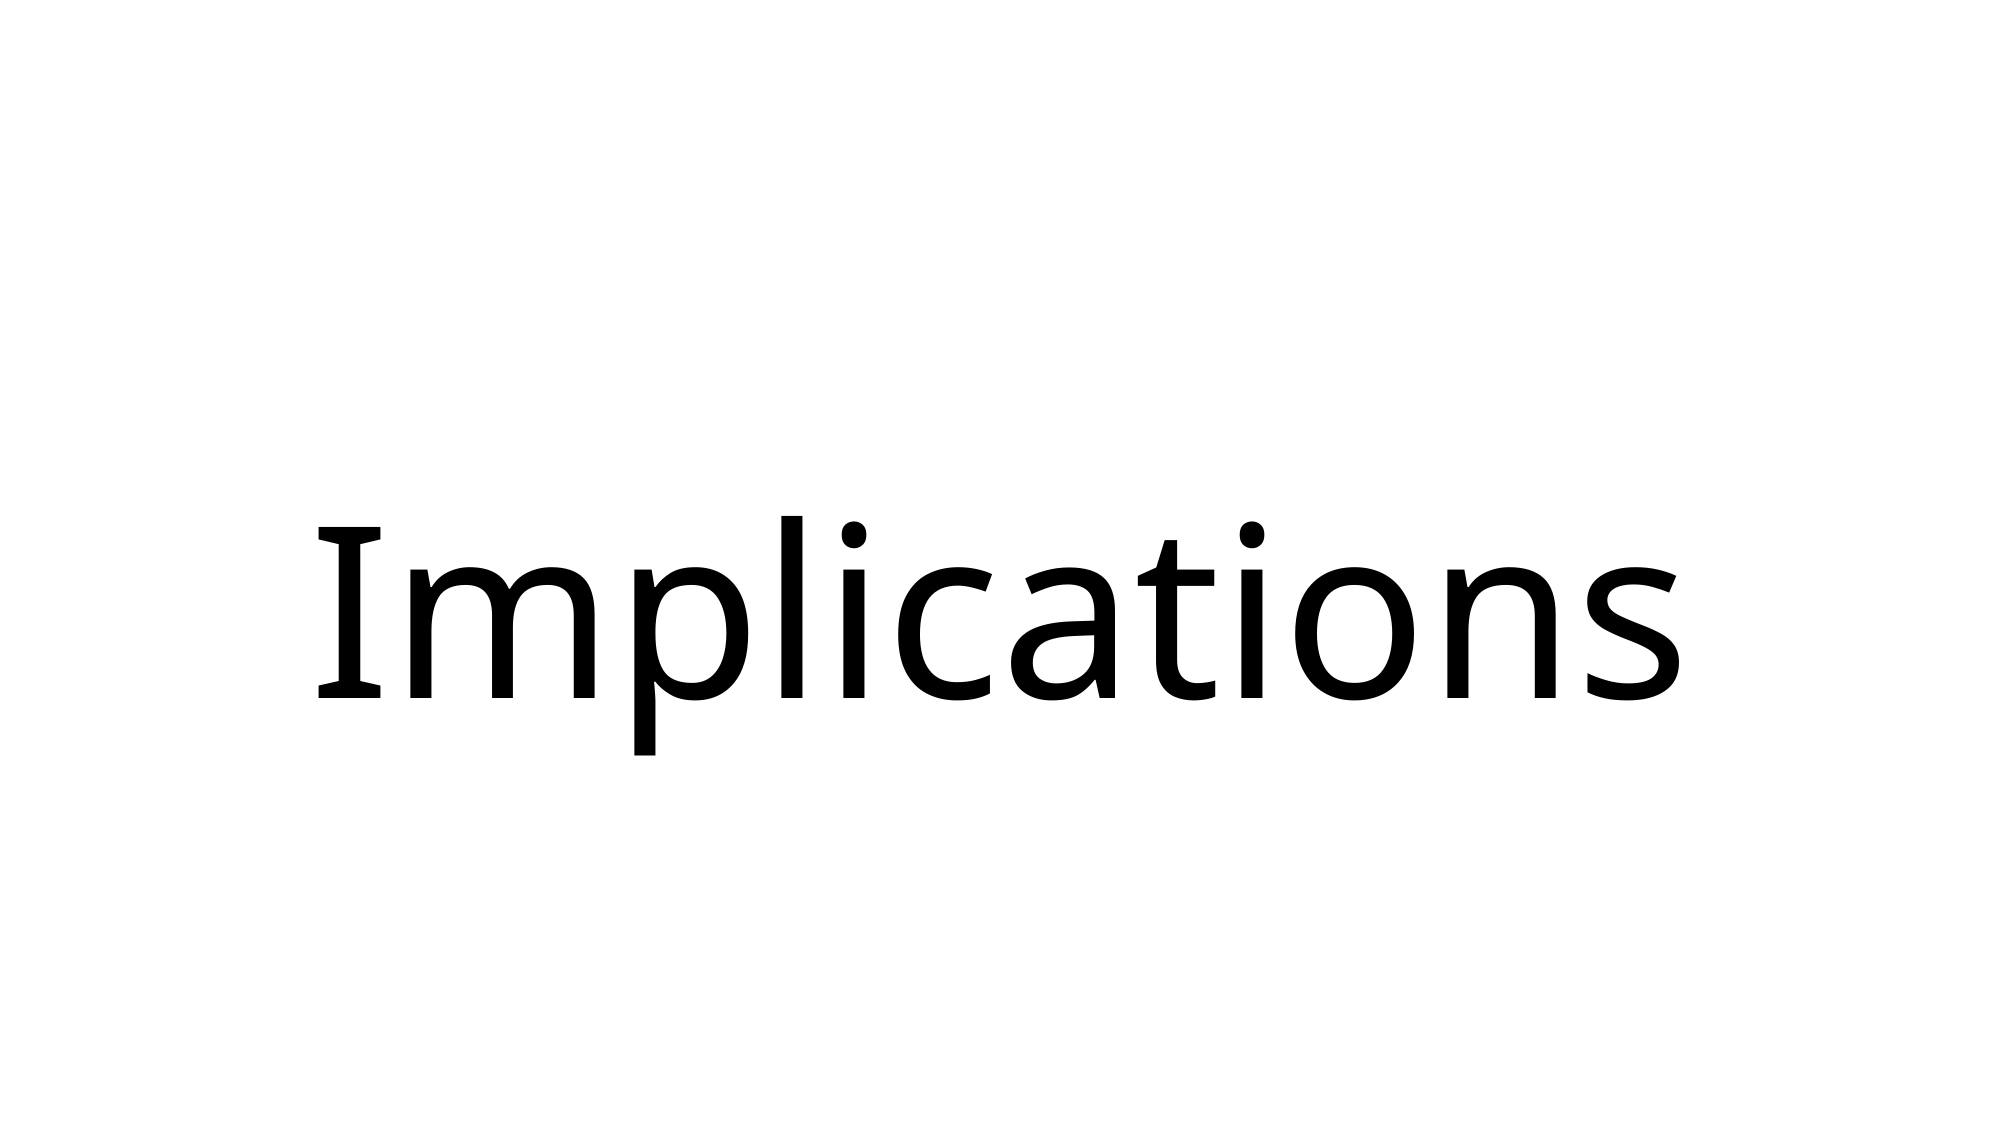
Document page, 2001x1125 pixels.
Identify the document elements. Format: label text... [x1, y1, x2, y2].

title Implications [249, 366, 1750, 759]
